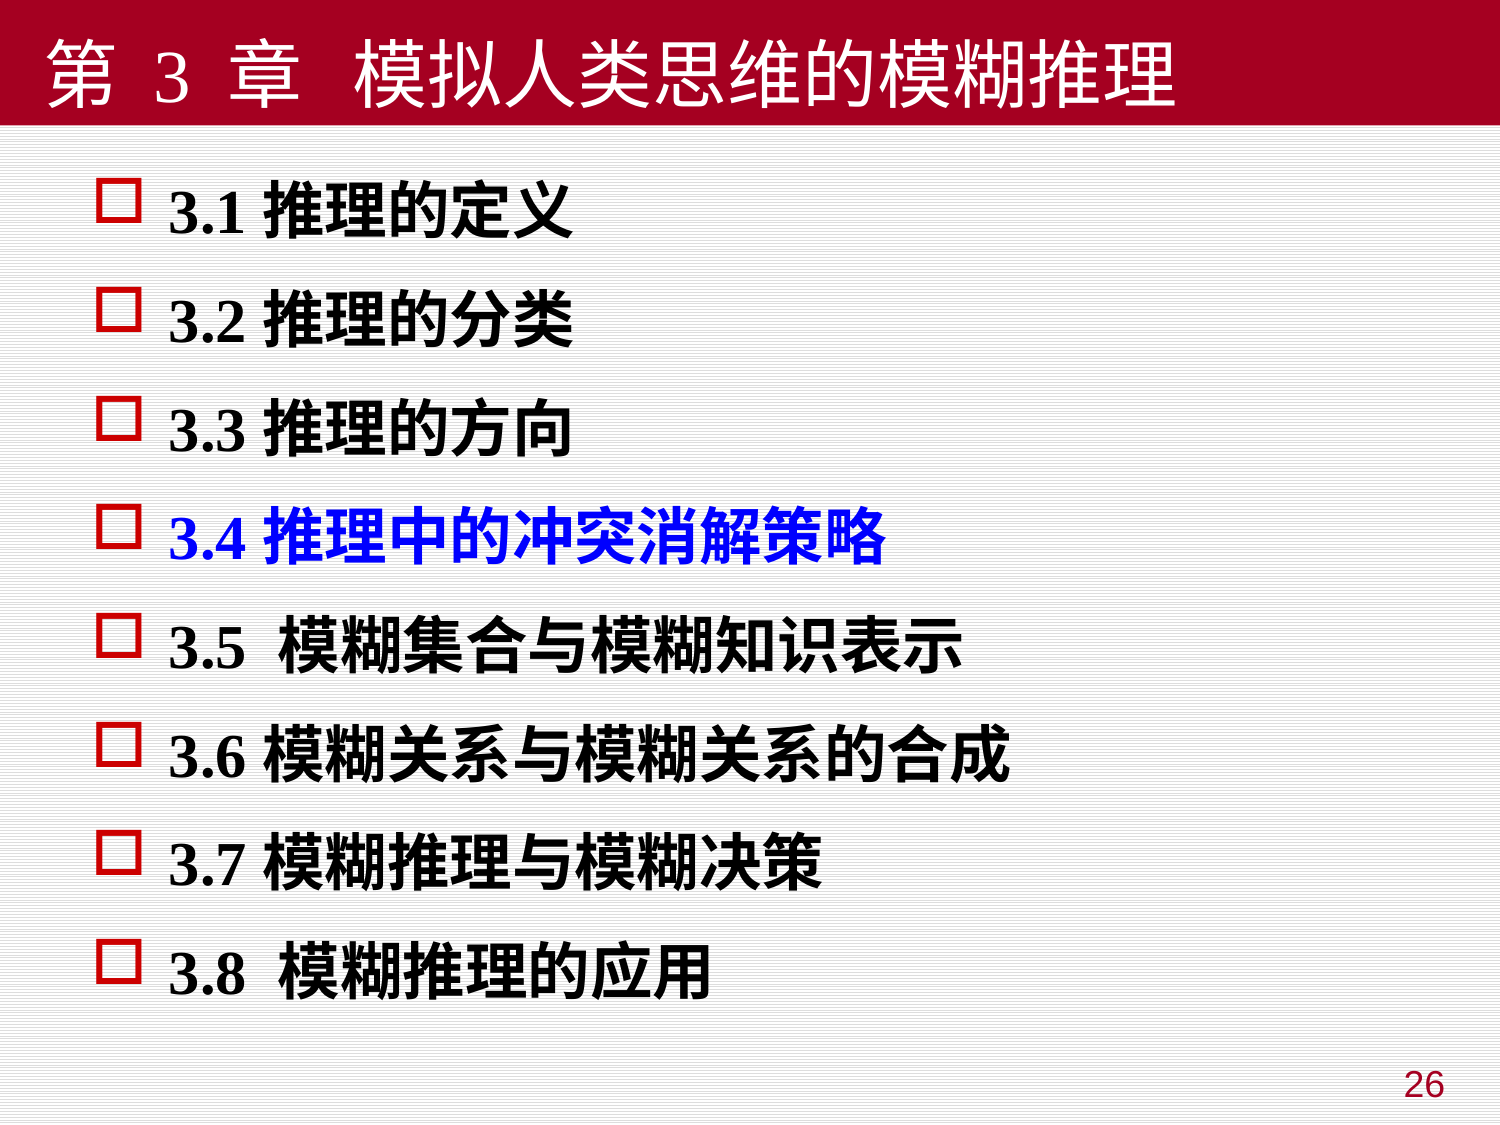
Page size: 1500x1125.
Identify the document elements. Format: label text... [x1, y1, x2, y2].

title 第 3 章 模拟人类思维的模糊推理 [0, 0, 1500, 126]
slide_number 26 [1109, 1052, 1461, 1125]
list 3.1推理的定义 3.2推理的分类 3.3推理的方向 3.4推理中的冲突消解策略 3.5 模糊集合与模糊知识表示 3.6模糊关系与模糊关系的合成 3.7模糊推理与模糊决策 3.8 模糊推理的应用 [76, 148, 1472, 1036]
